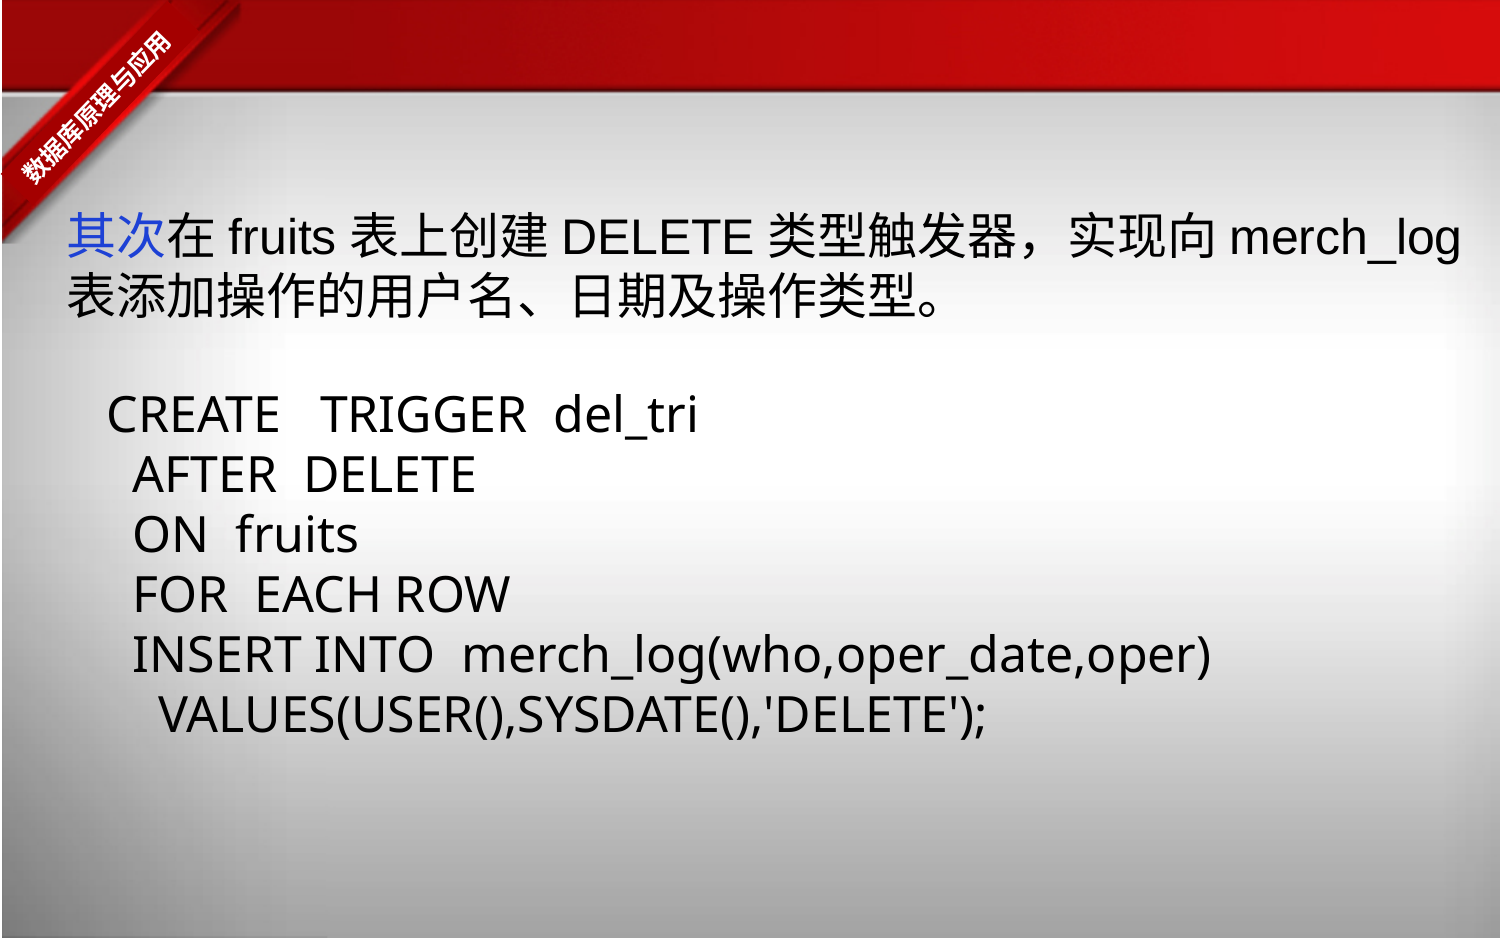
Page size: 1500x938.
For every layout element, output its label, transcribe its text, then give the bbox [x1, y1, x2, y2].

picture [2, 0, 1500, 938]
picture [2, 0, 167, 171]
text_box CREATE TRIGGER del_tri AFTER DELETE ON fruits FOR EACH ROW INSERT INTO merch_log(who,oper_date,oper) VALUES(USER(),SYSDATE(),'DELETE'); [92, 374, 1408, 750]
text_box 其次在fruits表上创建DELETE类型触发器，实现向merch_log表添加操作的用户名、日期及操作类型。 [52, 197, 1500, 333]
